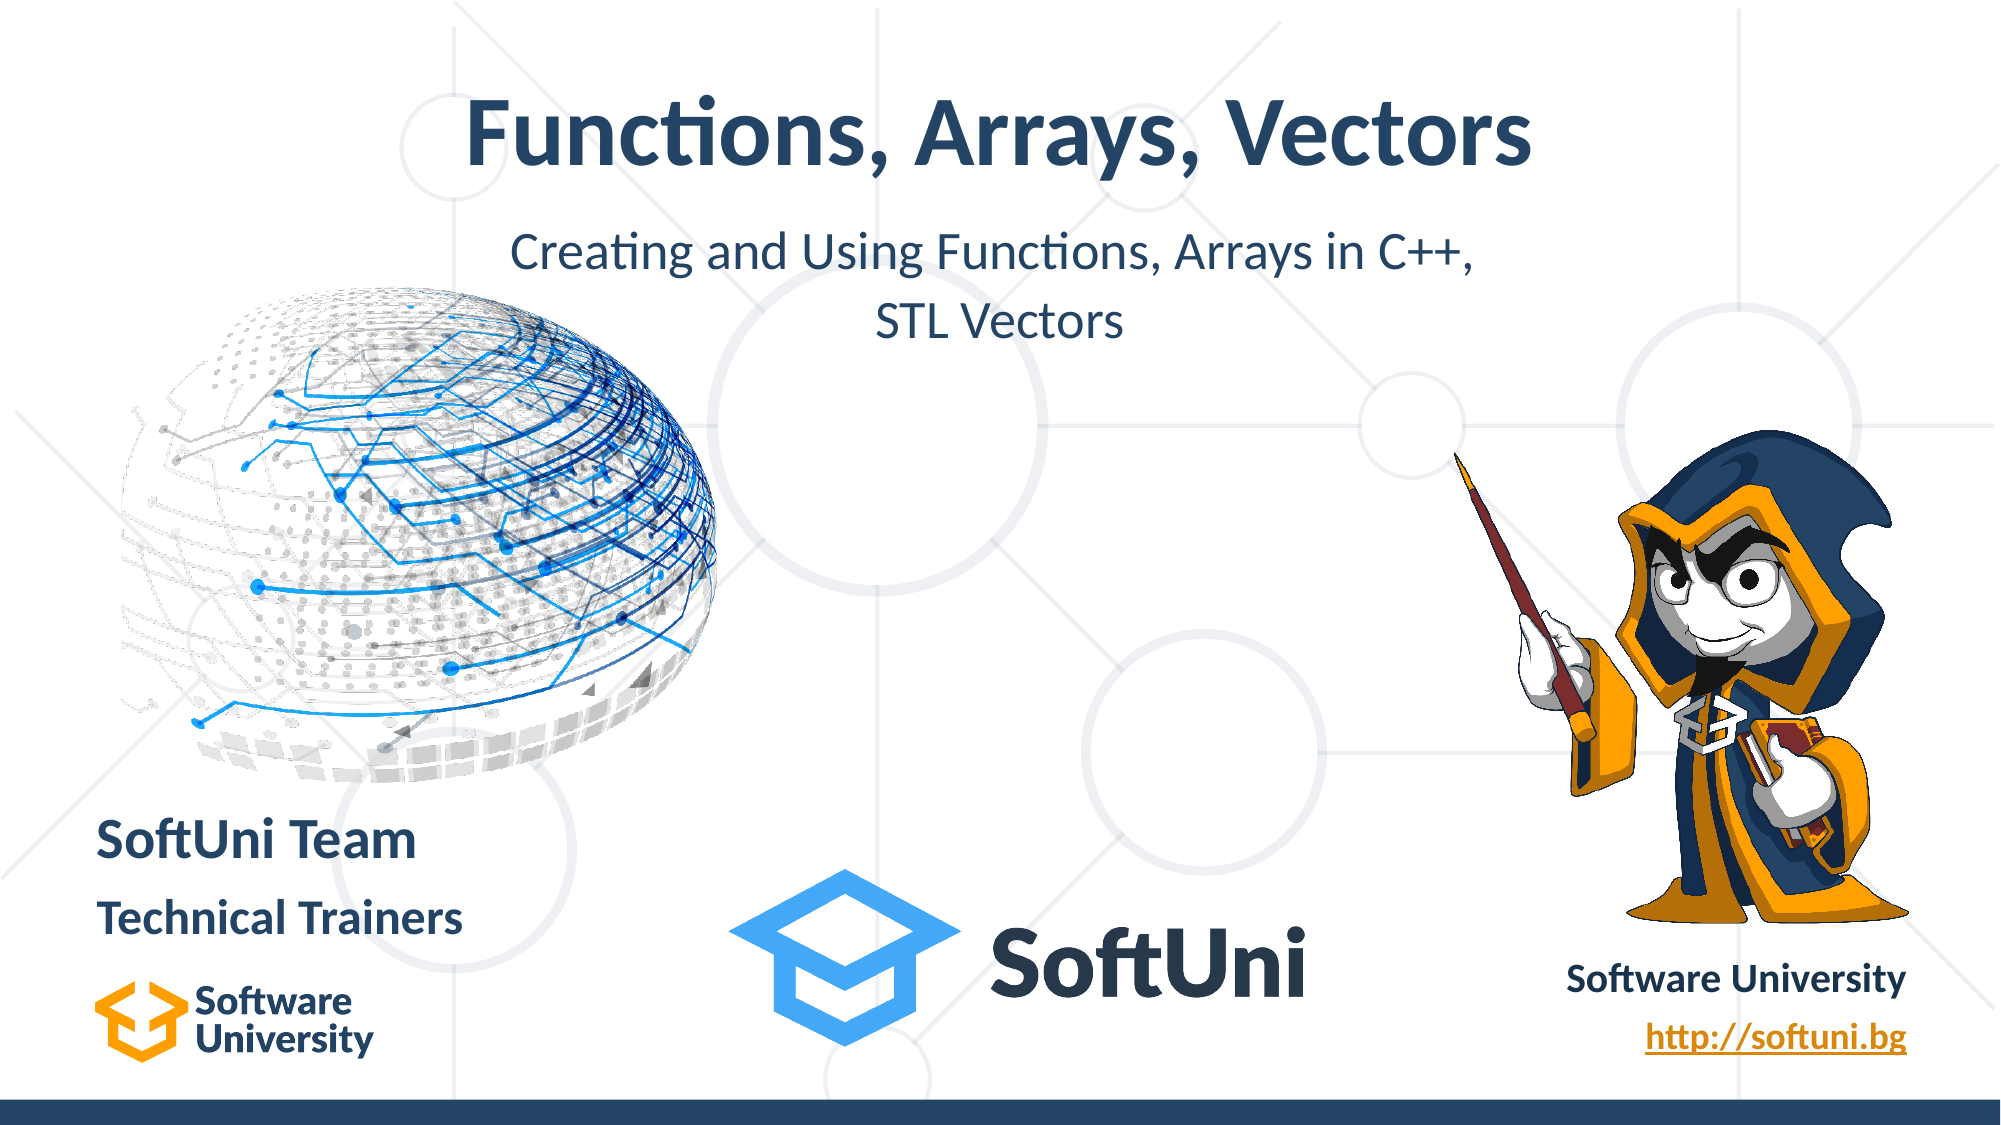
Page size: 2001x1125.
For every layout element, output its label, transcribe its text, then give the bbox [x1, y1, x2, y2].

list Technical Trainers [90, 876, 580, 950]
picture [1451, 428, 1910, 924]
picture [120, 217, 742, 809]
picture [83, 970, 384, 1074]
picture [709, 850, 1325, 1064]
list SoftUni Team [90, 795, 580, 871]
subtitle Creating and Using Functions, Arrays in C++, STL Vectors [90, 206, 1910, 423]
title Functions, Arrays, Vectors [90, 52, 1910, 198]
list Software University [1428, 944, 1913, 1005]
list http://softuni.bg [1428, 1005, 1913, 1062]
